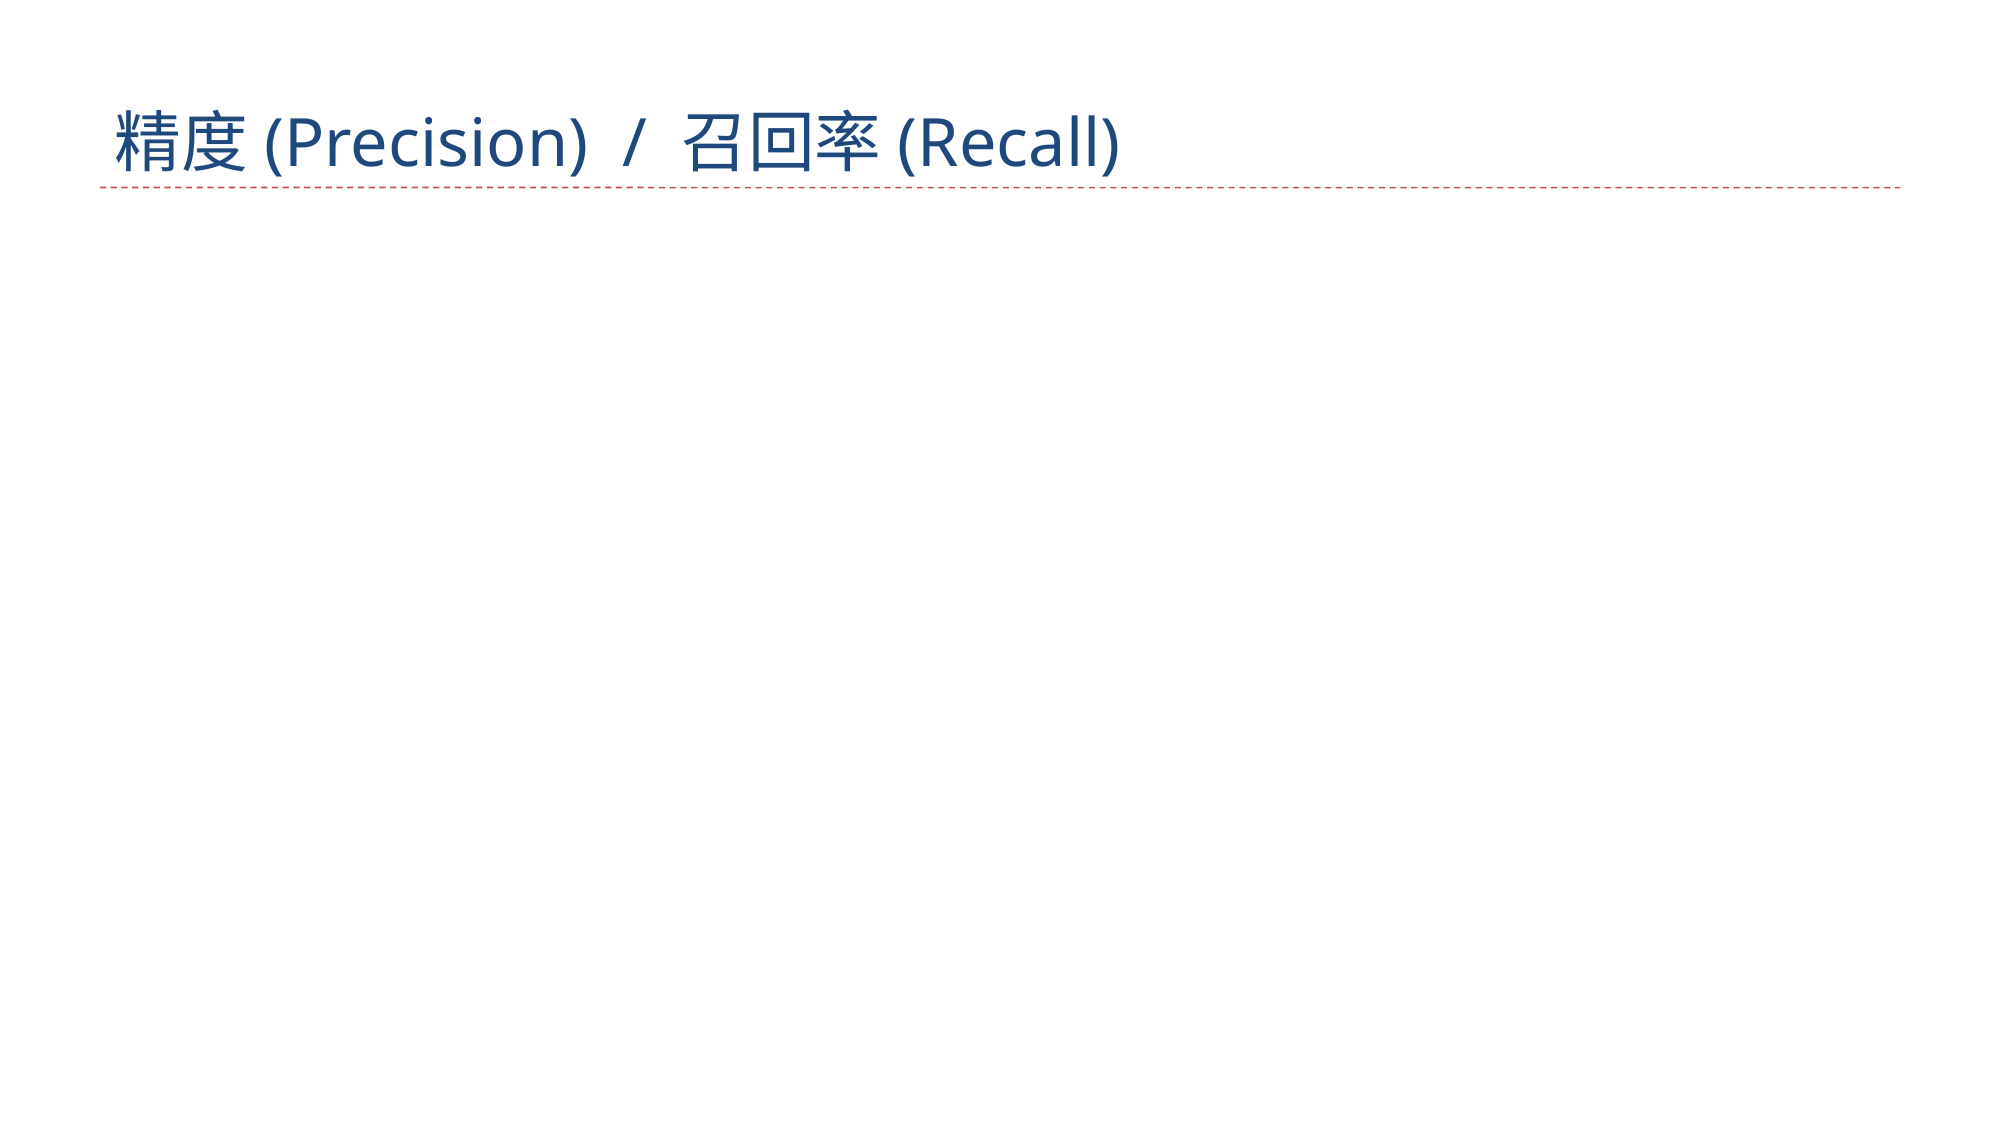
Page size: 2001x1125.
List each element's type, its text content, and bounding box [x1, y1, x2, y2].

title 精度(Precision) / 召回率(Recall) [99, 24, 1900, 188]
